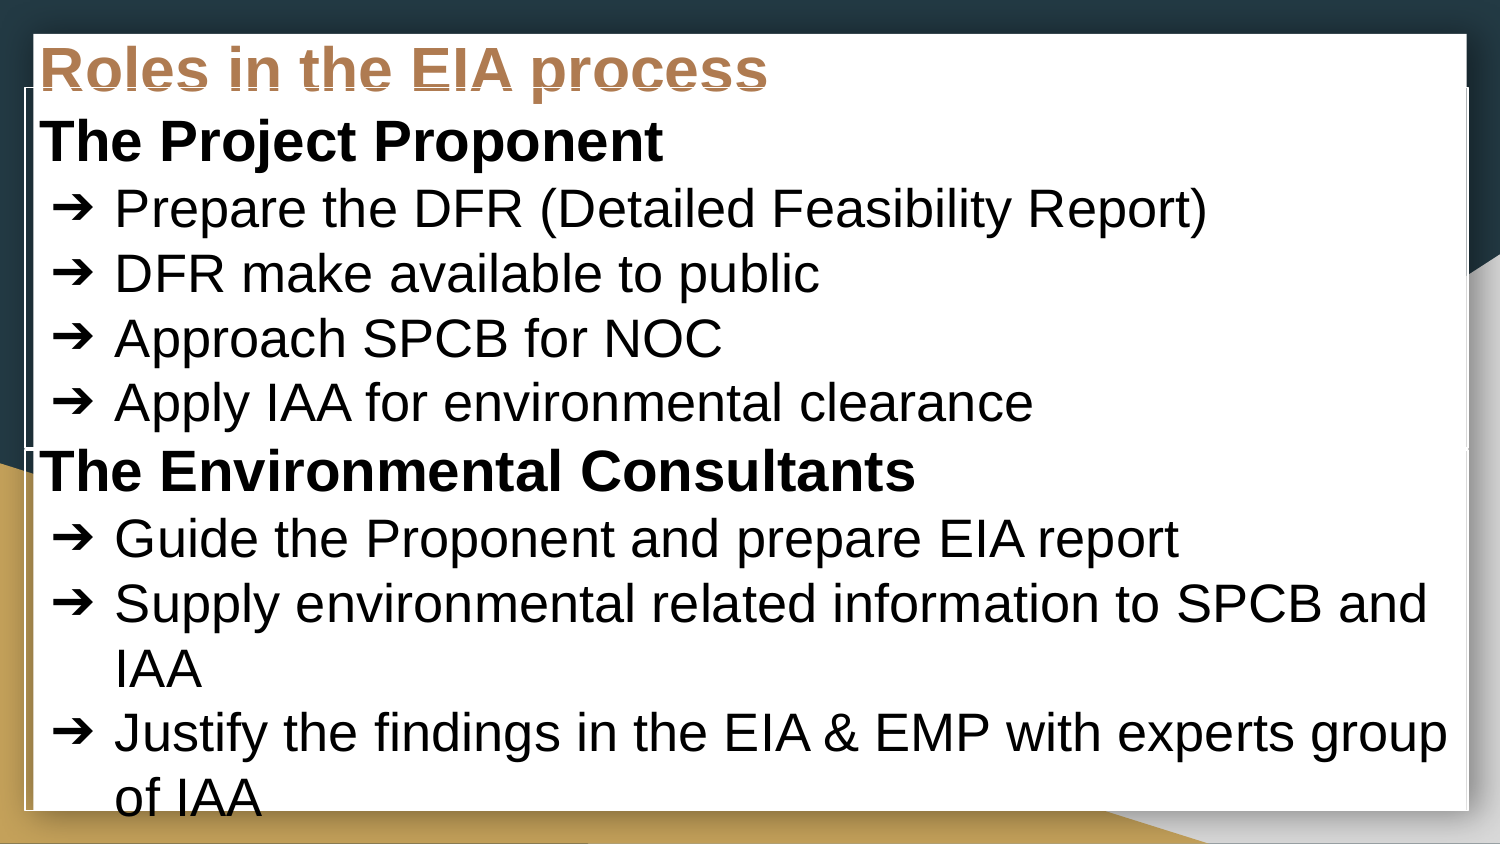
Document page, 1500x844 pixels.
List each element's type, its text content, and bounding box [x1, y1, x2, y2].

text_box Roles in the EIA process [24, 12, 996, 87]
text_box The Project Proponent Prepare the DFR (Detailed Feasibility Report) DFR make available to public Approach SPCB for NOC Apply IAA for environmental clearance [24, 87, 1469, 449]
text_box The Environmental Consultants Guide the Proponent and prepare EIA report Supply environmental related information to SPCB and IAA Justify the findings in the EIA & EMP with experts group of IAA [24, 449, 1469, 811]
